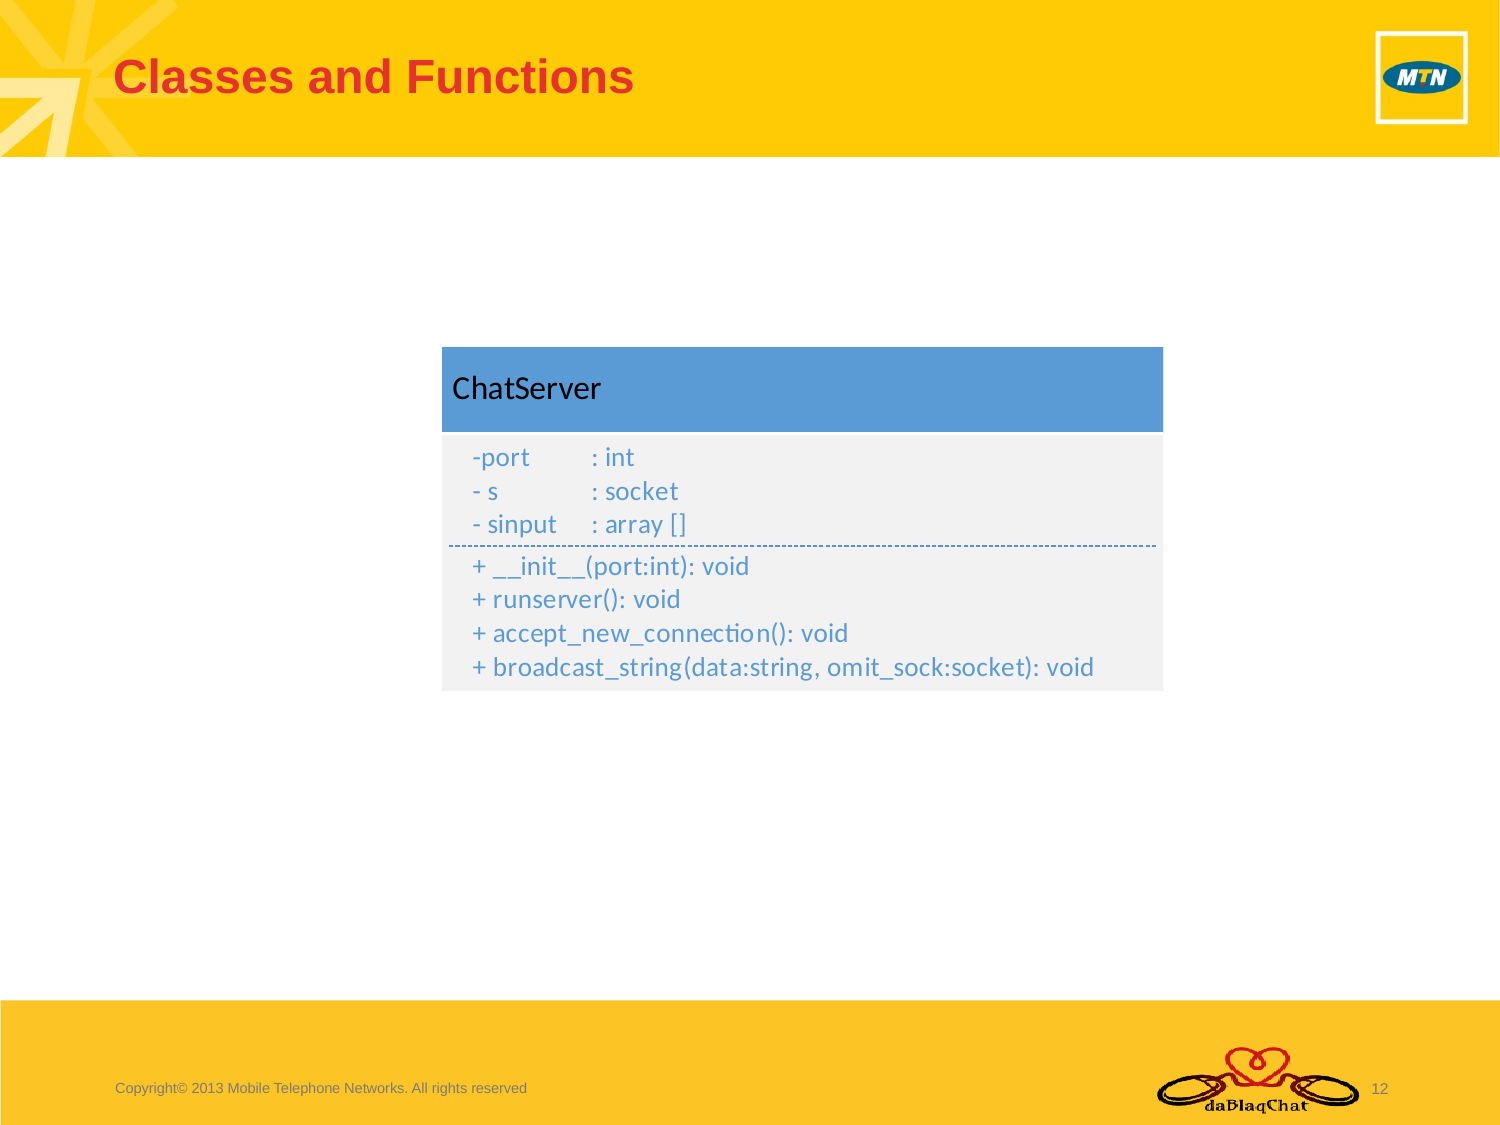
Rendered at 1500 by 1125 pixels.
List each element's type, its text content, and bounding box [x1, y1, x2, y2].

title Classes and Functions [113, 16, 1295, 141]
picture [0, 0, 1500, 157]
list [432, 341, 1165, 699]
picture [1132, 995, 1385, 1125]
